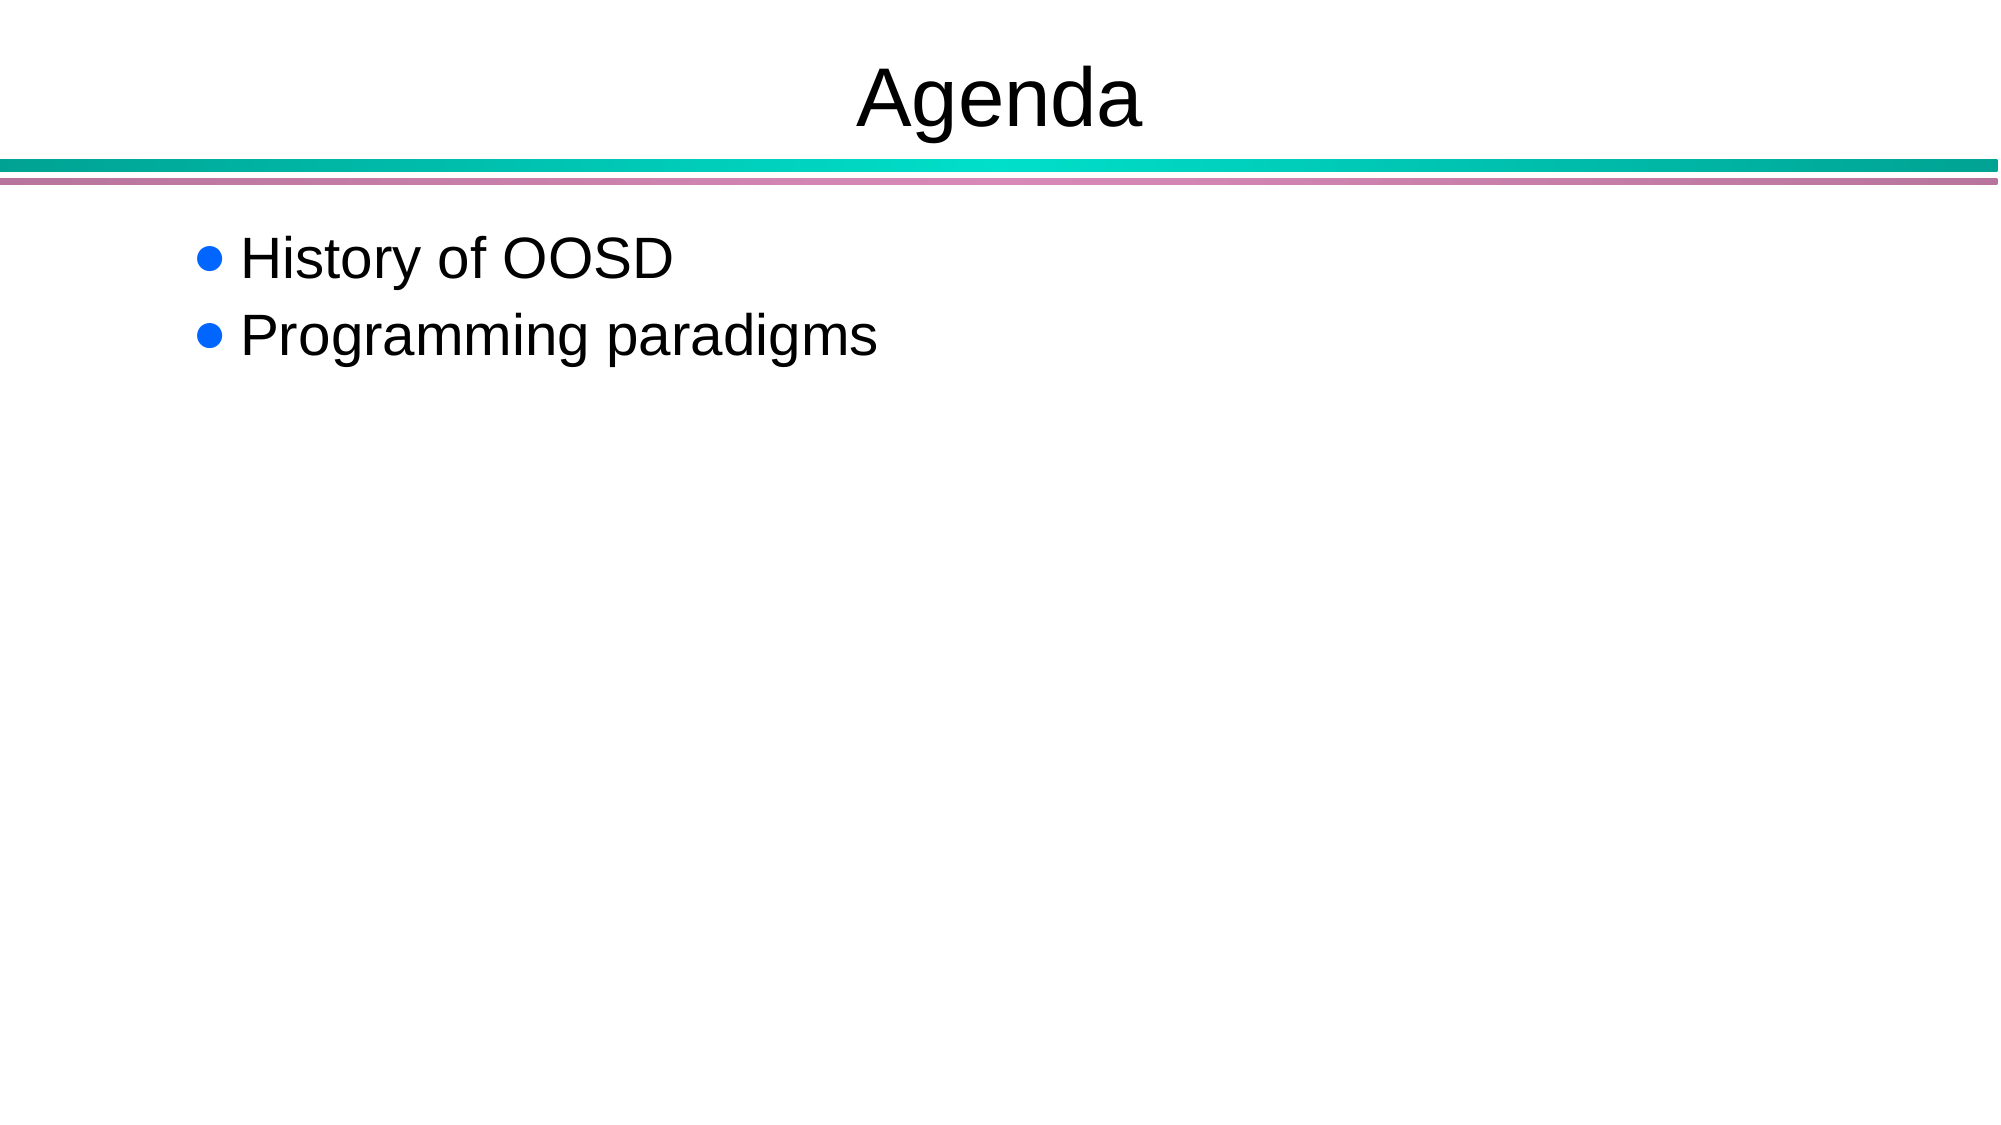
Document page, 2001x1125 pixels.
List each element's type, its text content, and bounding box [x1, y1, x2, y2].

list History of OOSD Programming paradigms [150, 212, 1967, 1013]
title Agenda [33, 50, 1967, 150]
